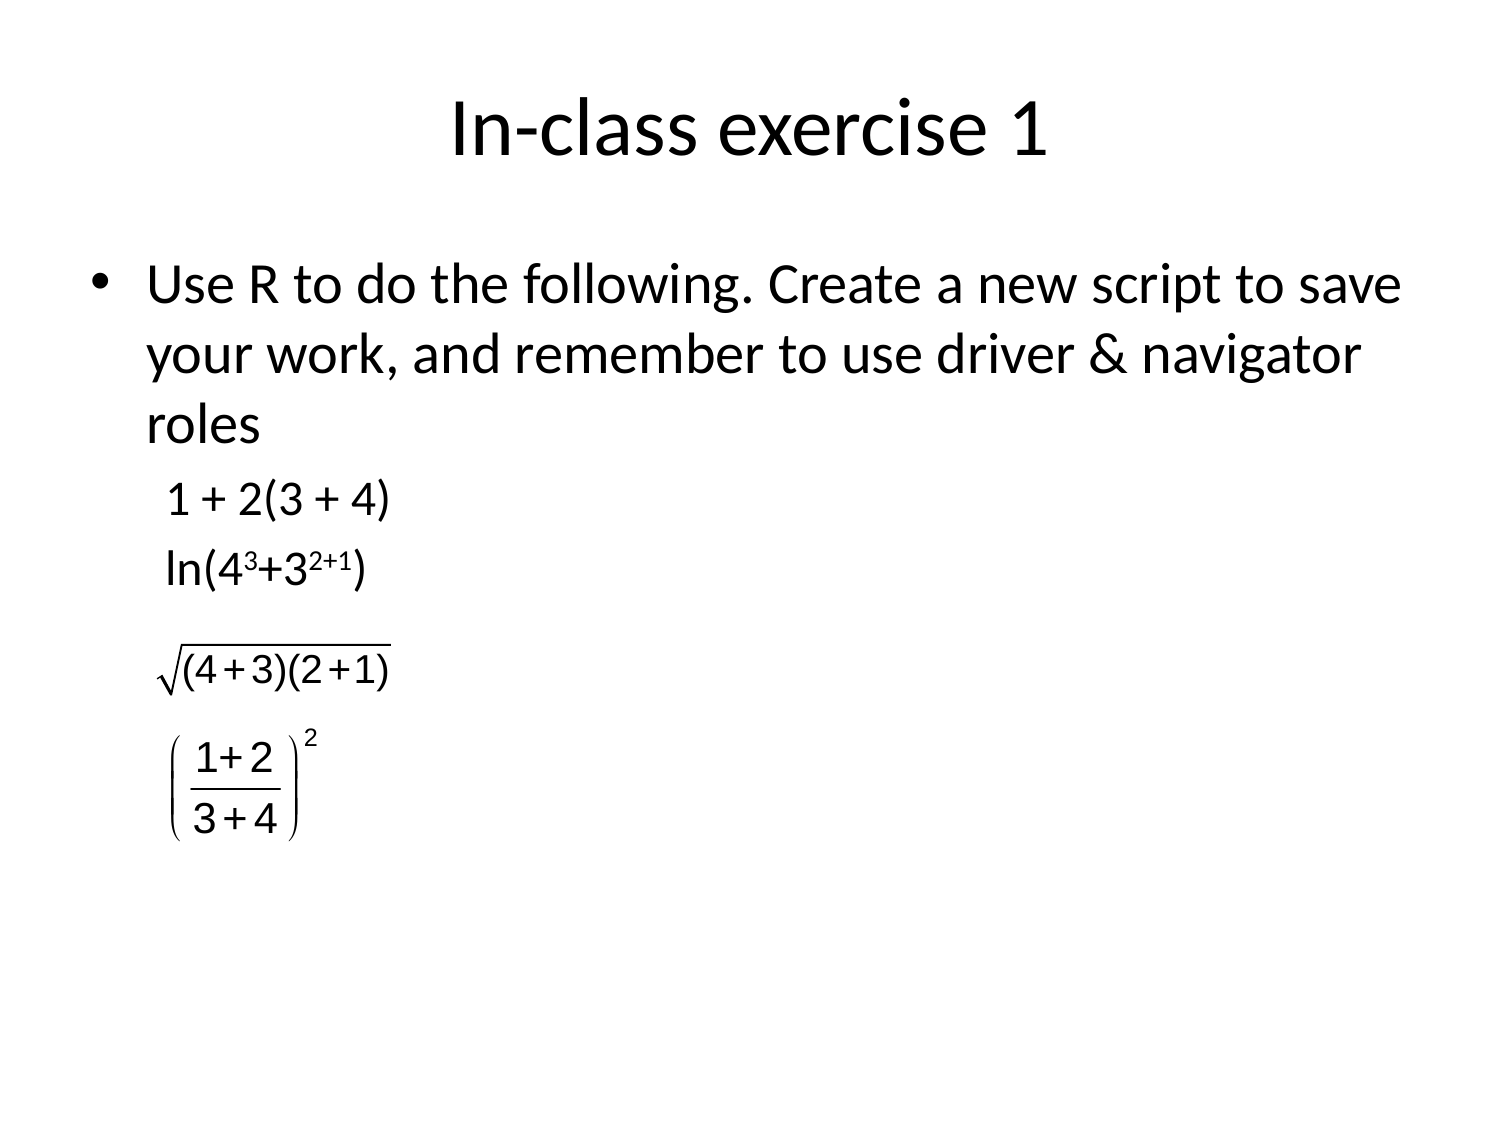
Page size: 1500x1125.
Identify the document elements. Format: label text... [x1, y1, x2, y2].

list Use R to do the following. Create a new script to save your work, and remember to use driver & navigator roles 1 + 2(3 + 4) ln(43+32+1) [75, 237, 1425, 1075]
title In-class exercise 1 [75, 45, 1425, 200]
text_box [162, 716, 326, 851]
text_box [149, 636, 401, 705]
